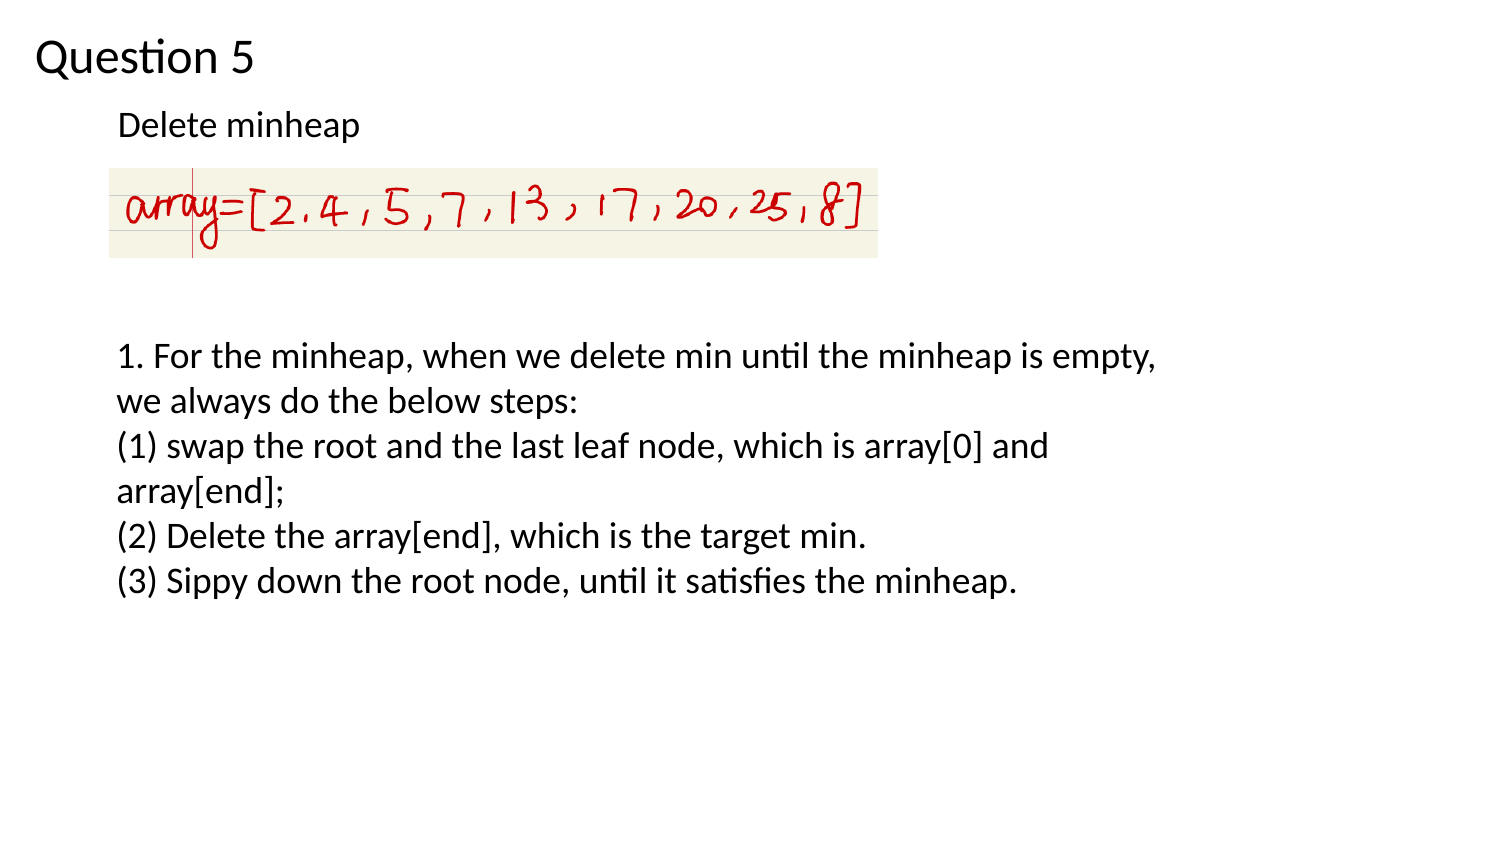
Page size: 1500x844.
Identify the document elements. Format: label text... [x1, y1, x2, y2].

text_box Question 5 [20, 16, 271, 92]
text_box Delete minheap [103, 92, 376, 153]
text_box 1. For the minheap, when we delete min until the minheap is empty, we always do the below steps: (1) swap the root and the last leaf node, which is array[0] and array[end]; (2) Delete the array[end], which is the target min. (3) Sippy down the root node, until it satisfies the minheap. [101, 323, 1205, 609]
picture [109, 168, 878, 258]
